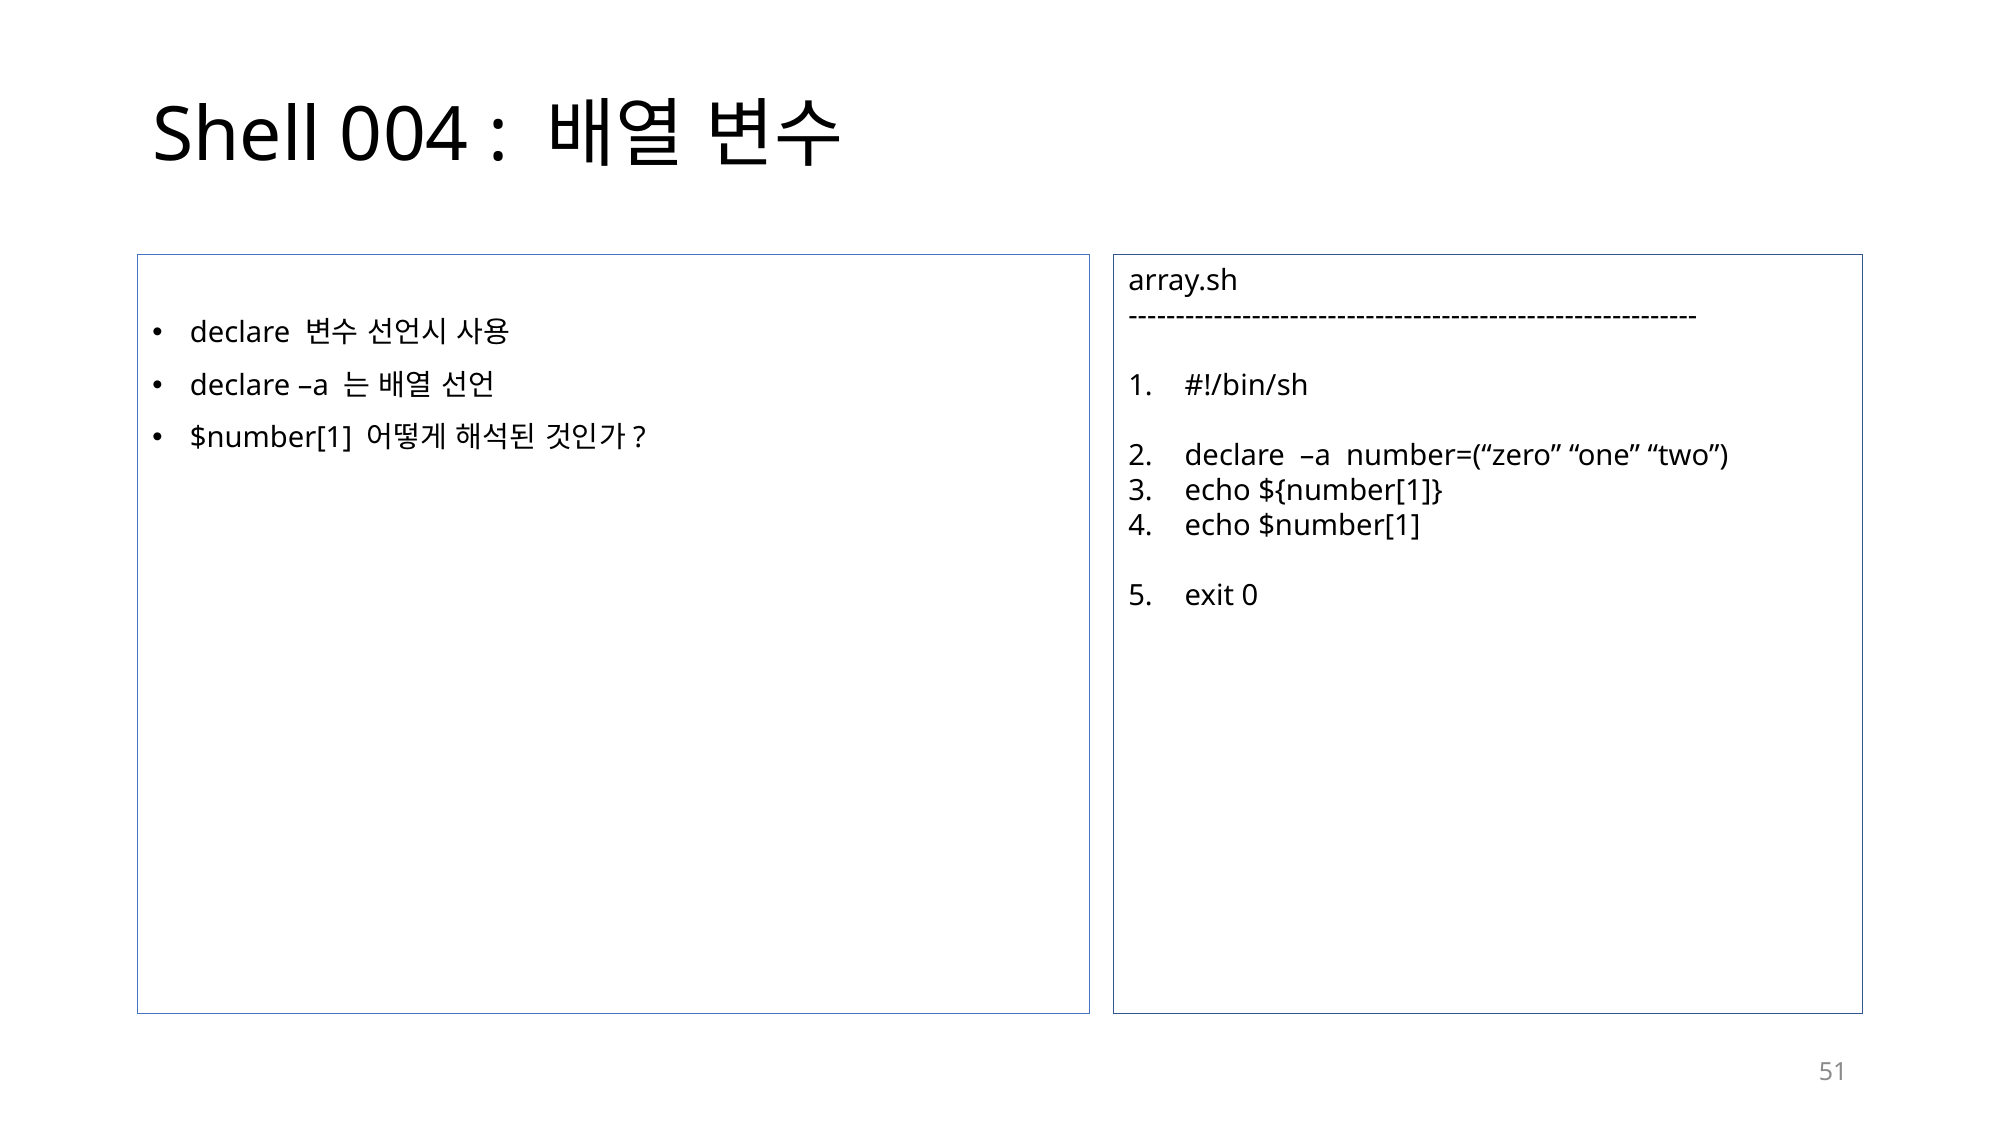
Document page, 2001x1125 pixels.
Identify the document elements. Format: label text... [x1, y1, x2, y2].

title Shell 004 : 배열 변수 [137, 59, 1863, 212]
slide_number 51 [1412, 1042, 1863, 1103]
list declare 변수 선언시 사용 declare –a 는 배열 선언 $number[1] 어떻게 해석된 것인가? [137, 254, 1090, 1014]
text_box array.sh ------------------------------------------------------------ #!/bin/sh declare –a number=(“zero” “one” “two”) echo ${number[1]} echo $number[1] exit 0 [1112, 253, 1863, 1014]
